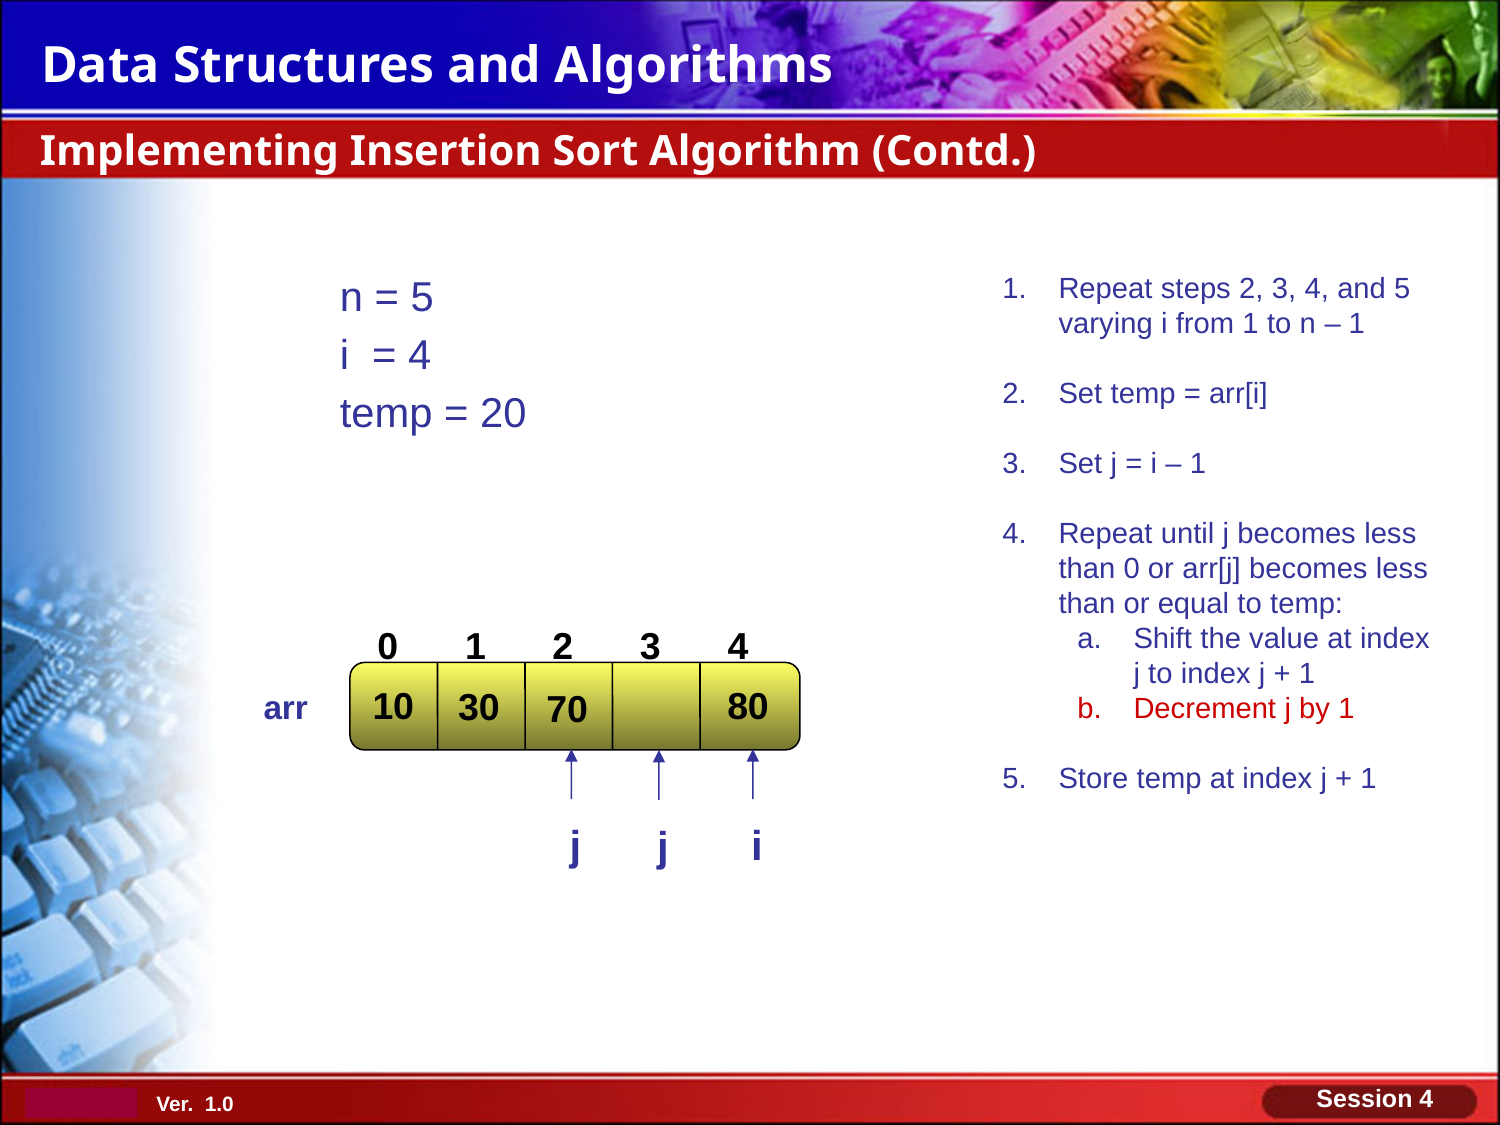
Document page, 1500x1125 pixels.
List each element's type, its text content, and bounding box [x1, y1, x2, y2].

text_box [613, 662, 800, 750]
text_box Implementing Insertion Sort Algorithm (Contd.) [25, 116, 1151, 182]
text_box 1 [450, 614, 501, 675]
text_box j [642, 812, 684, 878]
text_box arr [248, 678, 324, 734]
text_box i [736, 811, 778, 877]
text_box j [554, 811, 597, 877]
text_box Repeat steps 2, 3, 4, and 5 varying i from 1 to n – 1 Set temp = arr[i] Set j = i – 1 Repeat until j becomes less than 0 or arr[j] becomes less than or equal to temp: Shift the value at index j to index j + 1 Decrement j by 1 Store temp at index j + 1 [987, 262, 1450, 907]
text_box 30 [443, 675, 520, 736]
text_box [565, 749, 578, 800]
text_box 3 [625, 614, 676, 675]
text_box 2 [537, 614, 589, 675]
text_box 70 [531, 677, 608, 738]
text_box [438, 662, 525, 750]
text_box 4 [712, 614, 764, 674]
text_box [526, 662, 612, 750]
text_box [746, 749, 760, 800]
text_box [349, 662, 437, 750]
picture [0, 0, 1500, 1125]
text_box 10 [357, 674, 434, 735]
text_box [24, 1086, 139, 1119]
text_box 0 [362, 614, 414, 674]
text_box n = 5 i = 4 temp = 20 [250, 262, 975, 950]
text_box [652, 750, 666, 800]
text_box 80 [712, 674, 789, 735]
